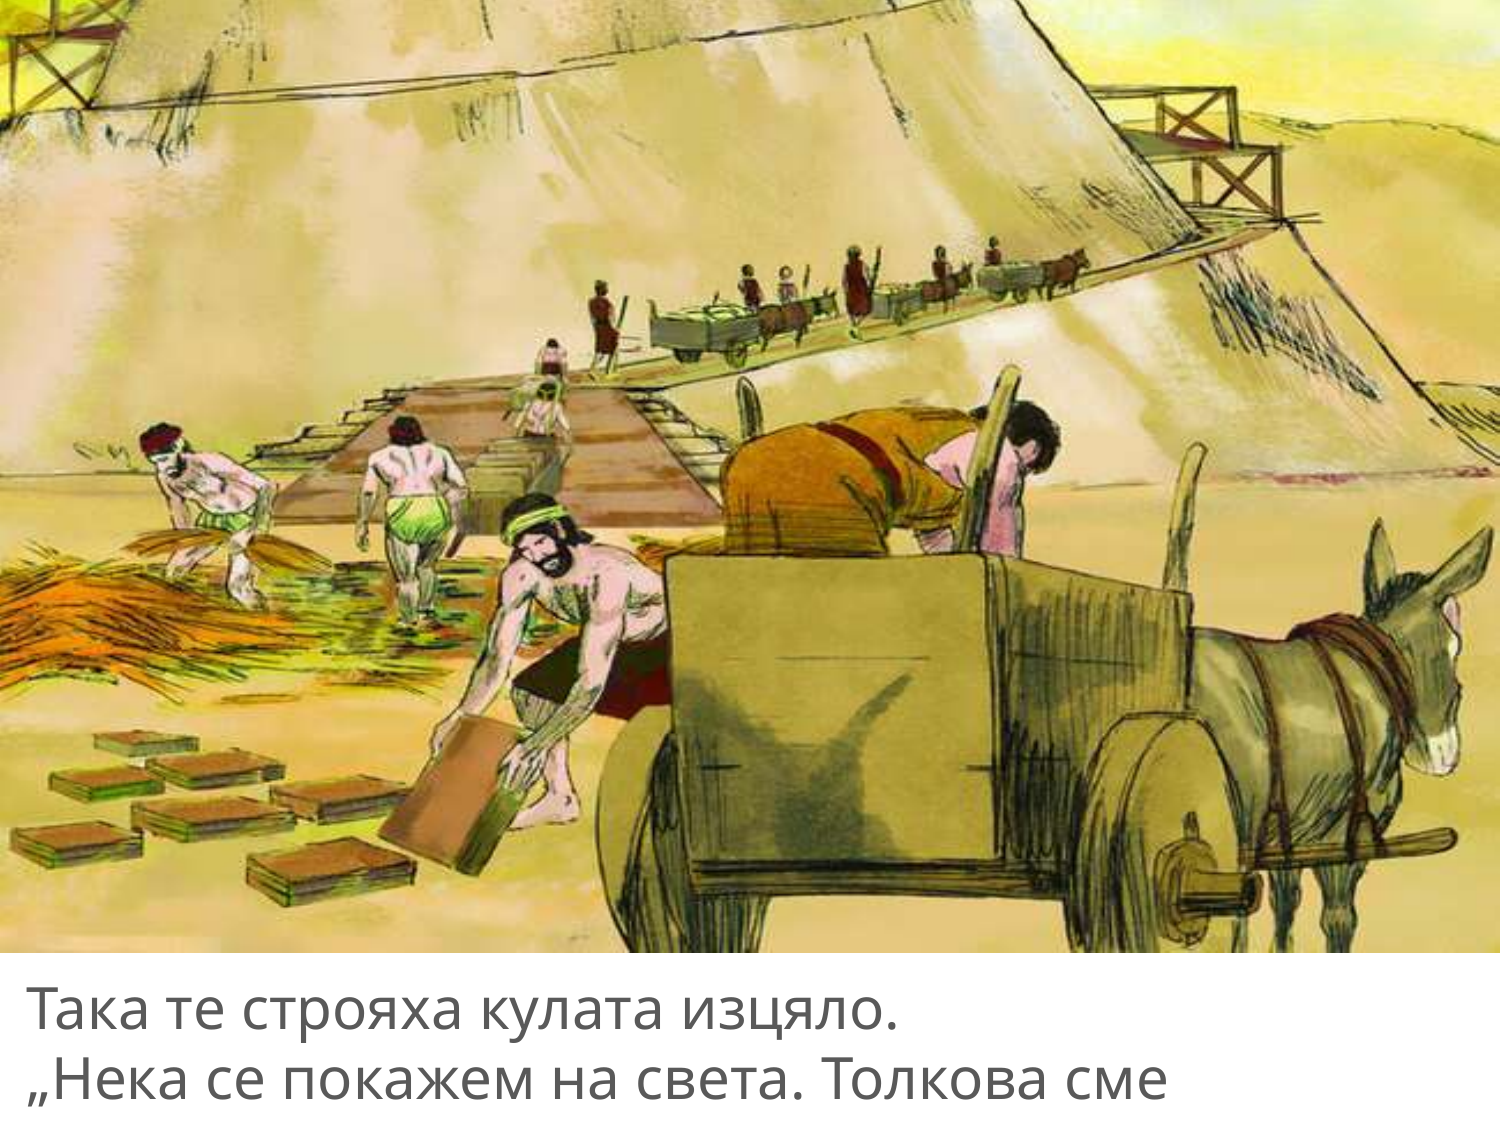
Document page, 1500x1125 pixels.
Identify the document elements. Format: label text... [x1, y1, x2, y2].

picture [0, 0, 1500, 953]
text_box Така те строяха кулата изцяло. „Нека се покажем на света. Толкова сме страхотни!“ [11, 964, 1483, 1125]
